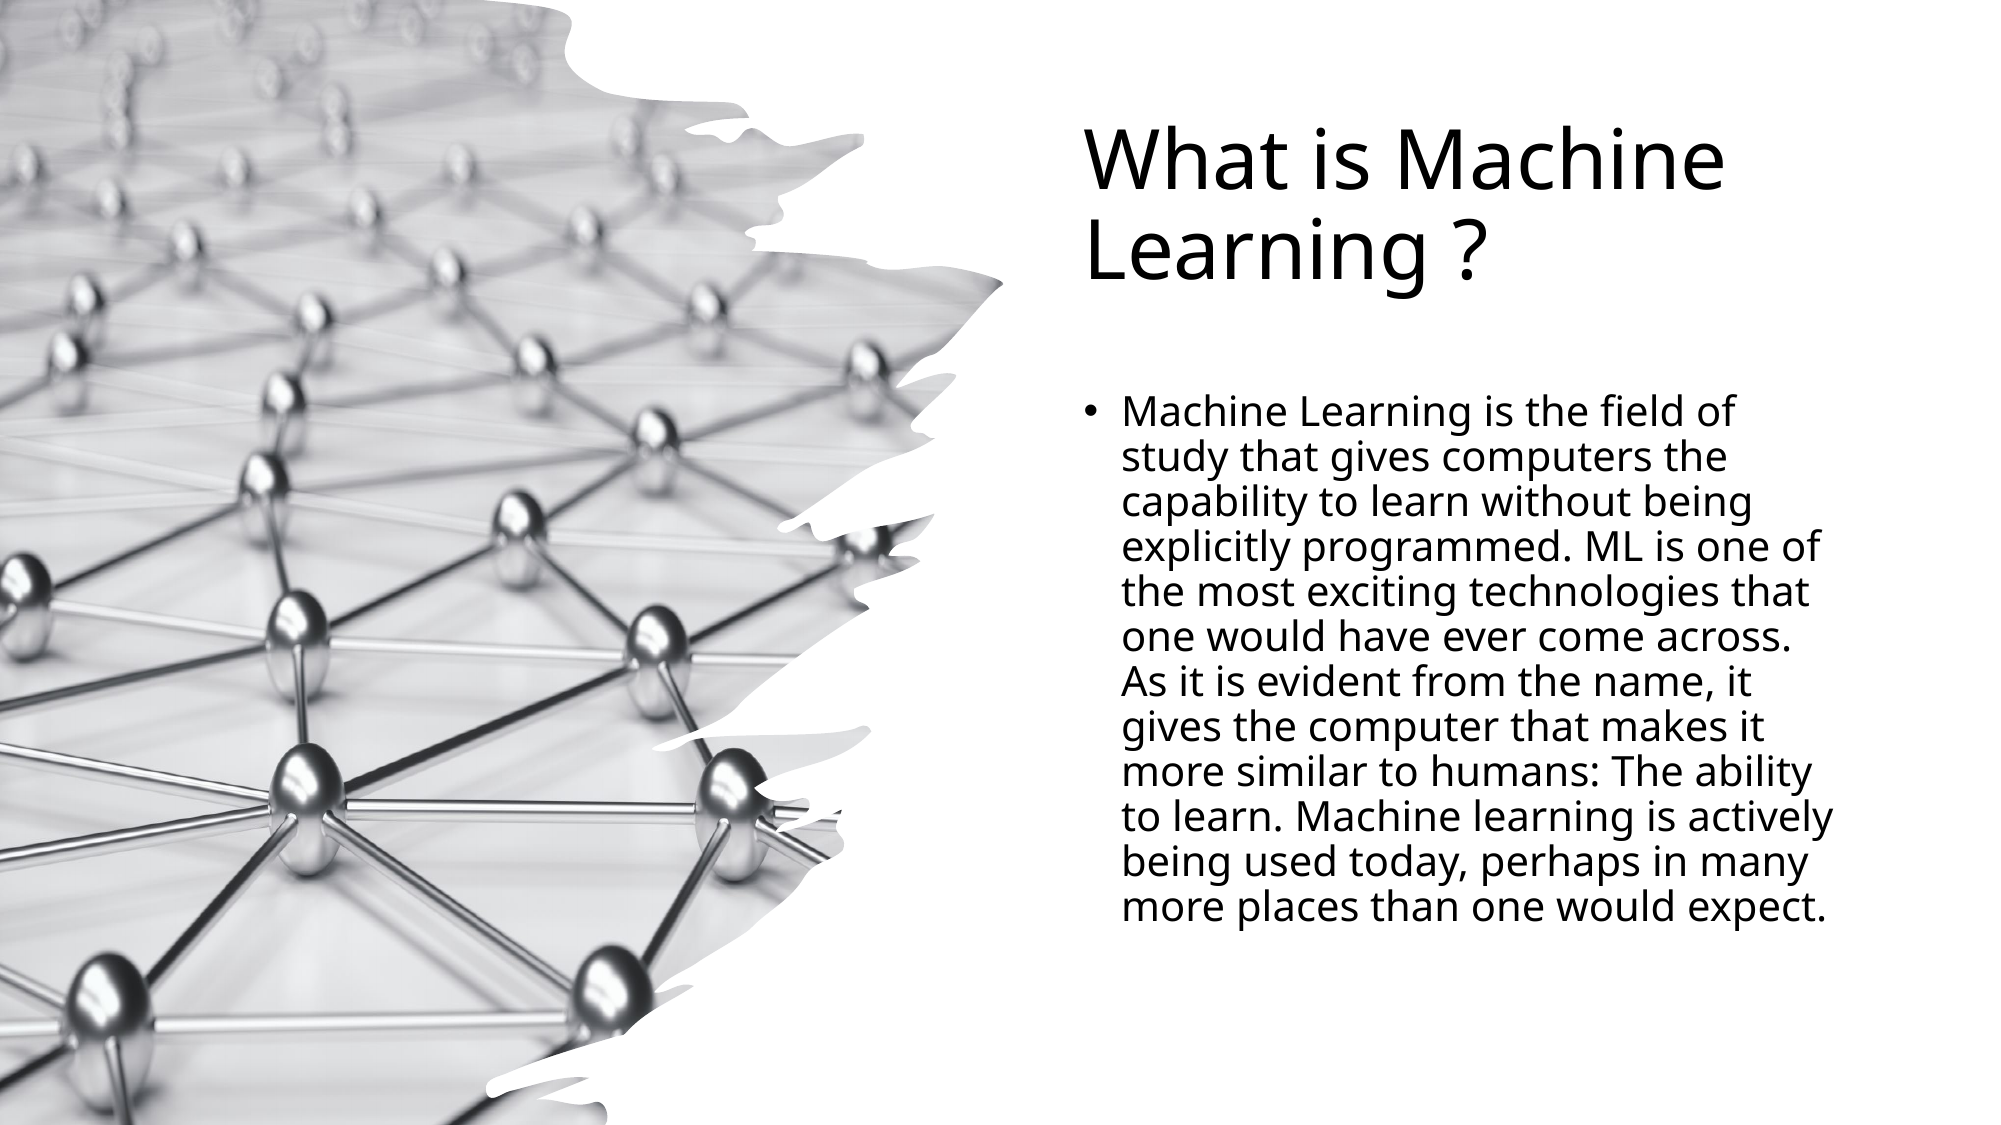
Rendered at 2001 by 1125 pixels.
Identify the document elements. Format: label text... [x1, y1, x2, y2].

picture [0, 0, 1004, 1125]
list Machine Learning is the field of study that gives computers the capability to learn without being explicitly programmed. ML is one of the most exciting technologies that one would have ever come across. As it is evident from the name, it gives the computer that makes it more similar to humans: The ability to learn. Machine learning is actively being used today, perhaps in many more places than one would expect. [1068, 382, 1863, 1014]
text_box [1004, 0, 2000, 1125]
title What is Machine Learning ? [1068, 59, 1863, 357]
